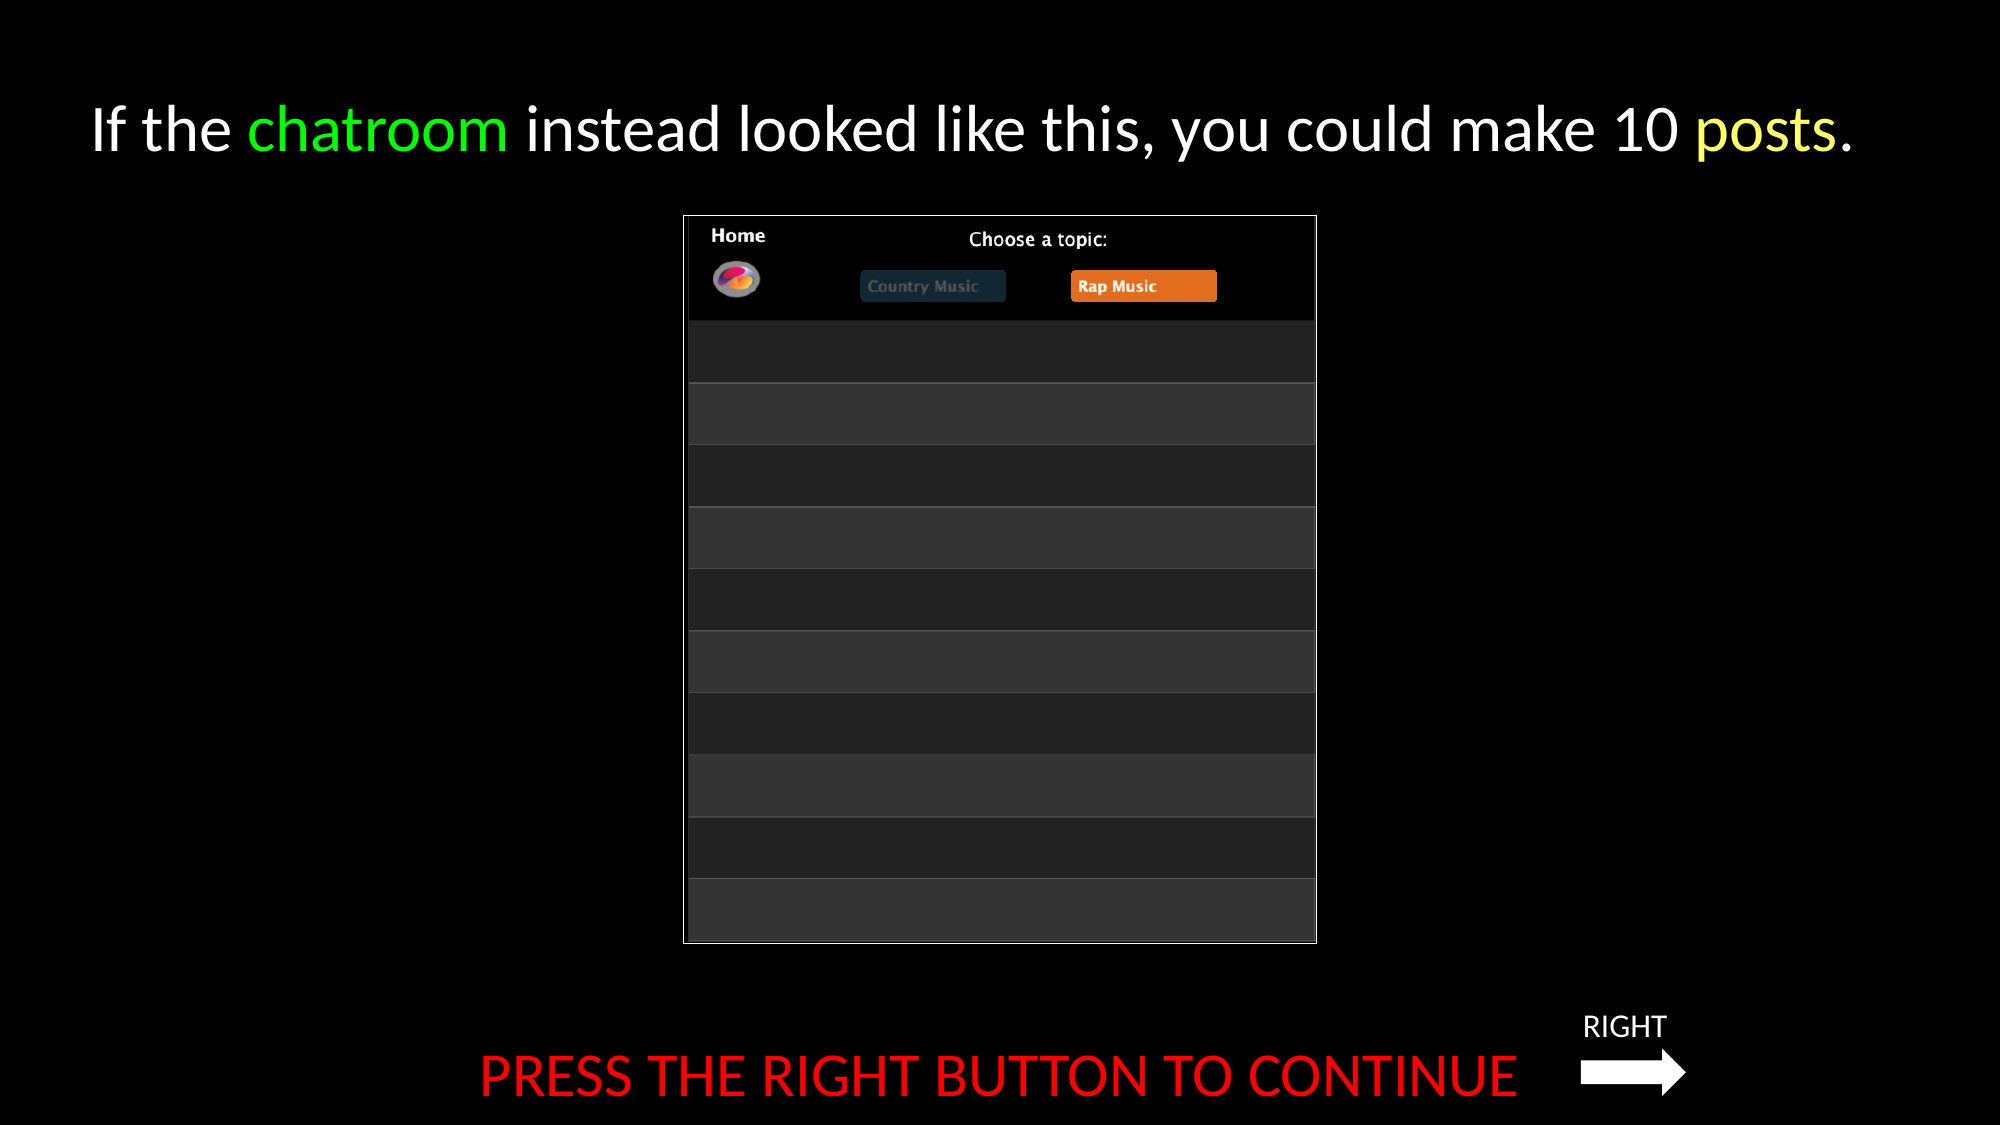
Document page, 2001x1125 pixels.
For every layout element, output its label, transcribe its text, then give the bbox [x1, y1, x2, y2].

text_box RIGHT [1499, 996, 1751, 1125]
picture [683, 215, 1317, 945]
text_box PRESS THE RIGHT BUTTON TO CONTINUE [249, 1017, 1499, 1125]
list If the chatroom instead looked like this, you could make 10 posts. [75, 77, 1915, 351]
text_box [1580, 1047, 1687, 1097]
